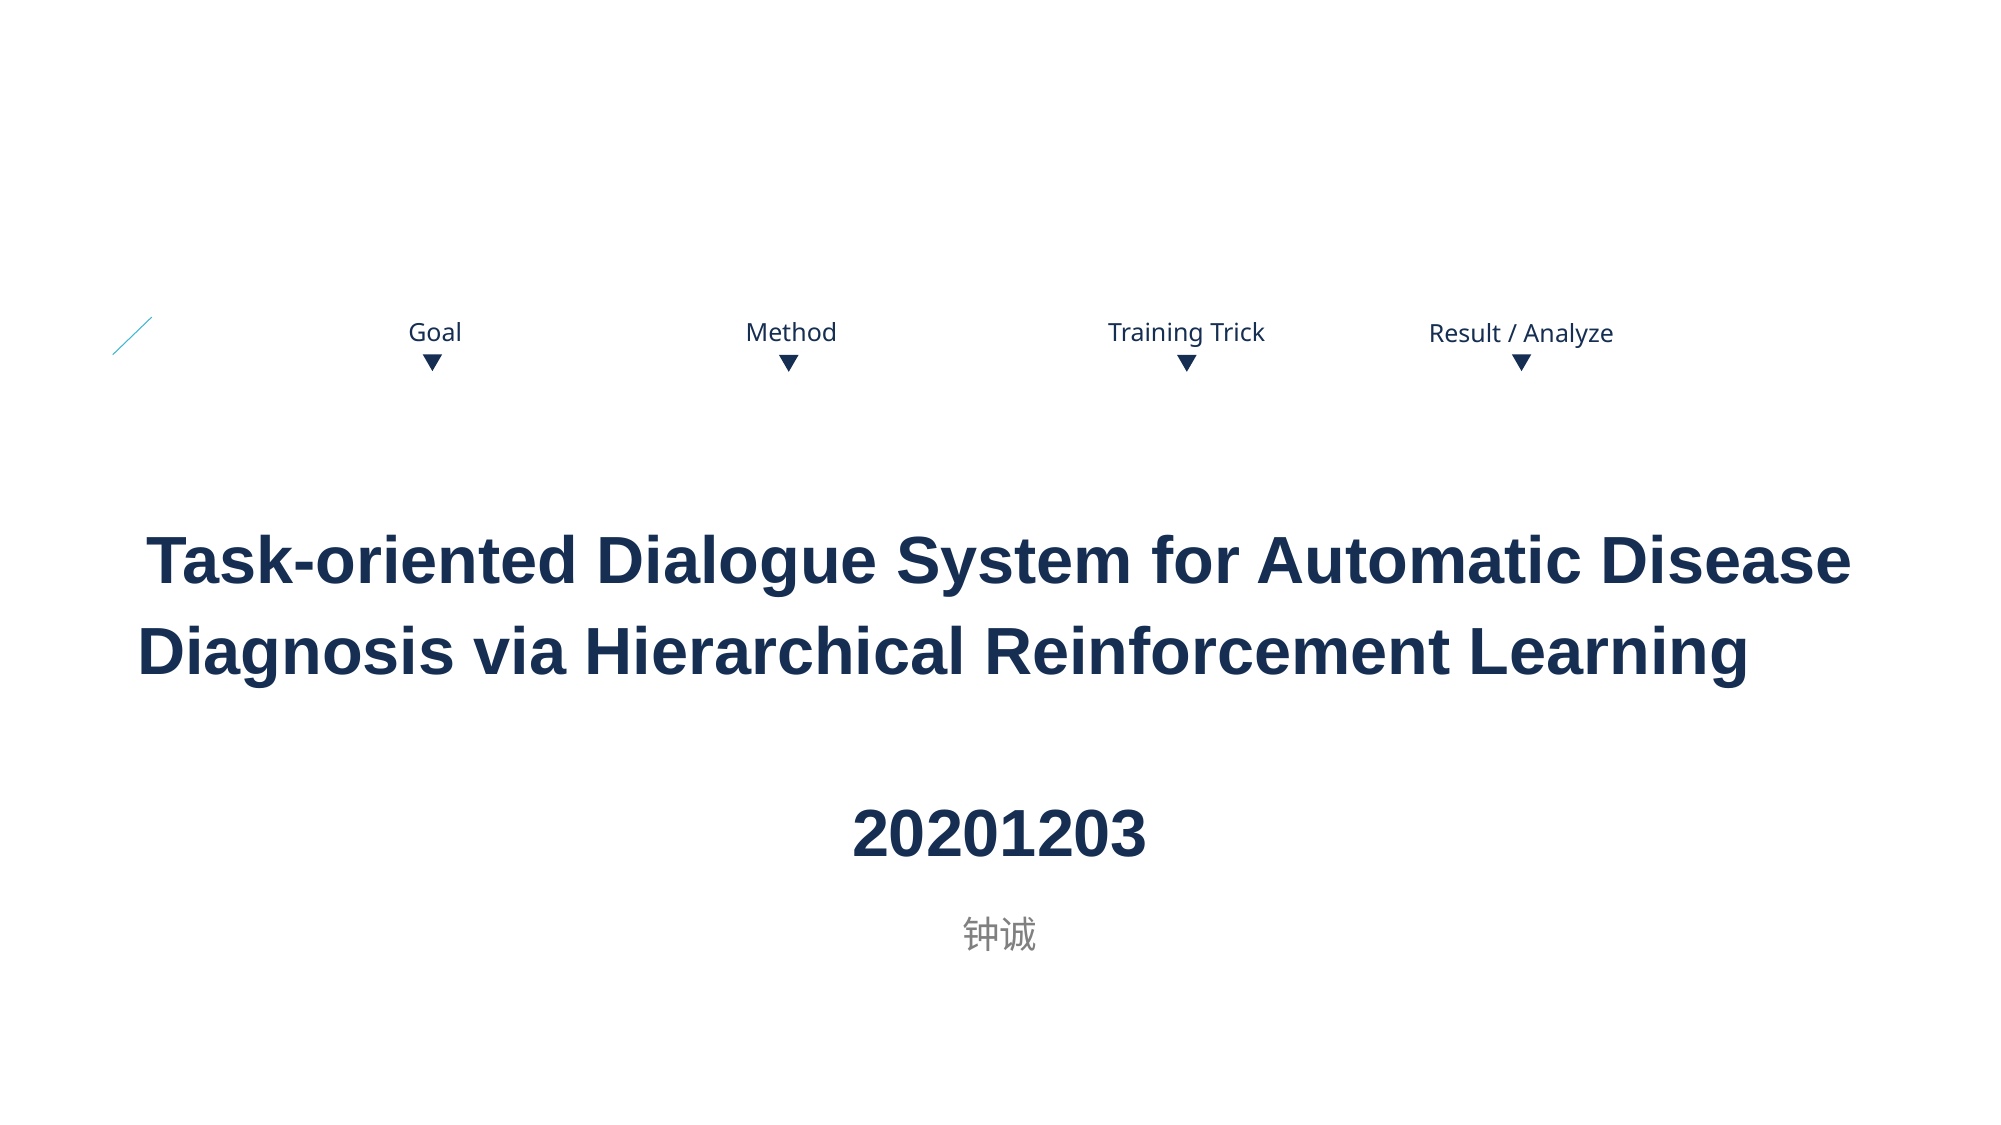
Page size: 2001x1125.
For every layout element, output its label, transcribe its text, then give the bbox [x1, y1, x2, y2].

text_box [112, 317, 152, 355]
text_box [420, 353, 445, 374]
text_box Result / Analyze [1396, 305, 1648, 389]
text_box [777, 353, 801, 374]
text_box [1510, 353, 1534, 374]
text_box [1175, 353, 1199, 374]
text_box Goal [345, 305, 526, 354]
text_box Training Trick [1081, 304, 1293, 388]
text_box 钟诚 [509, 897, 1490, 964]
text_box Method [701, 305, 882, 354]
text_box Task-oriented Dialogue System for Automatic Disease Diagnosis via Hierarchical Reinforcement Learning 20201203 [115, 498, 1884, 878]
